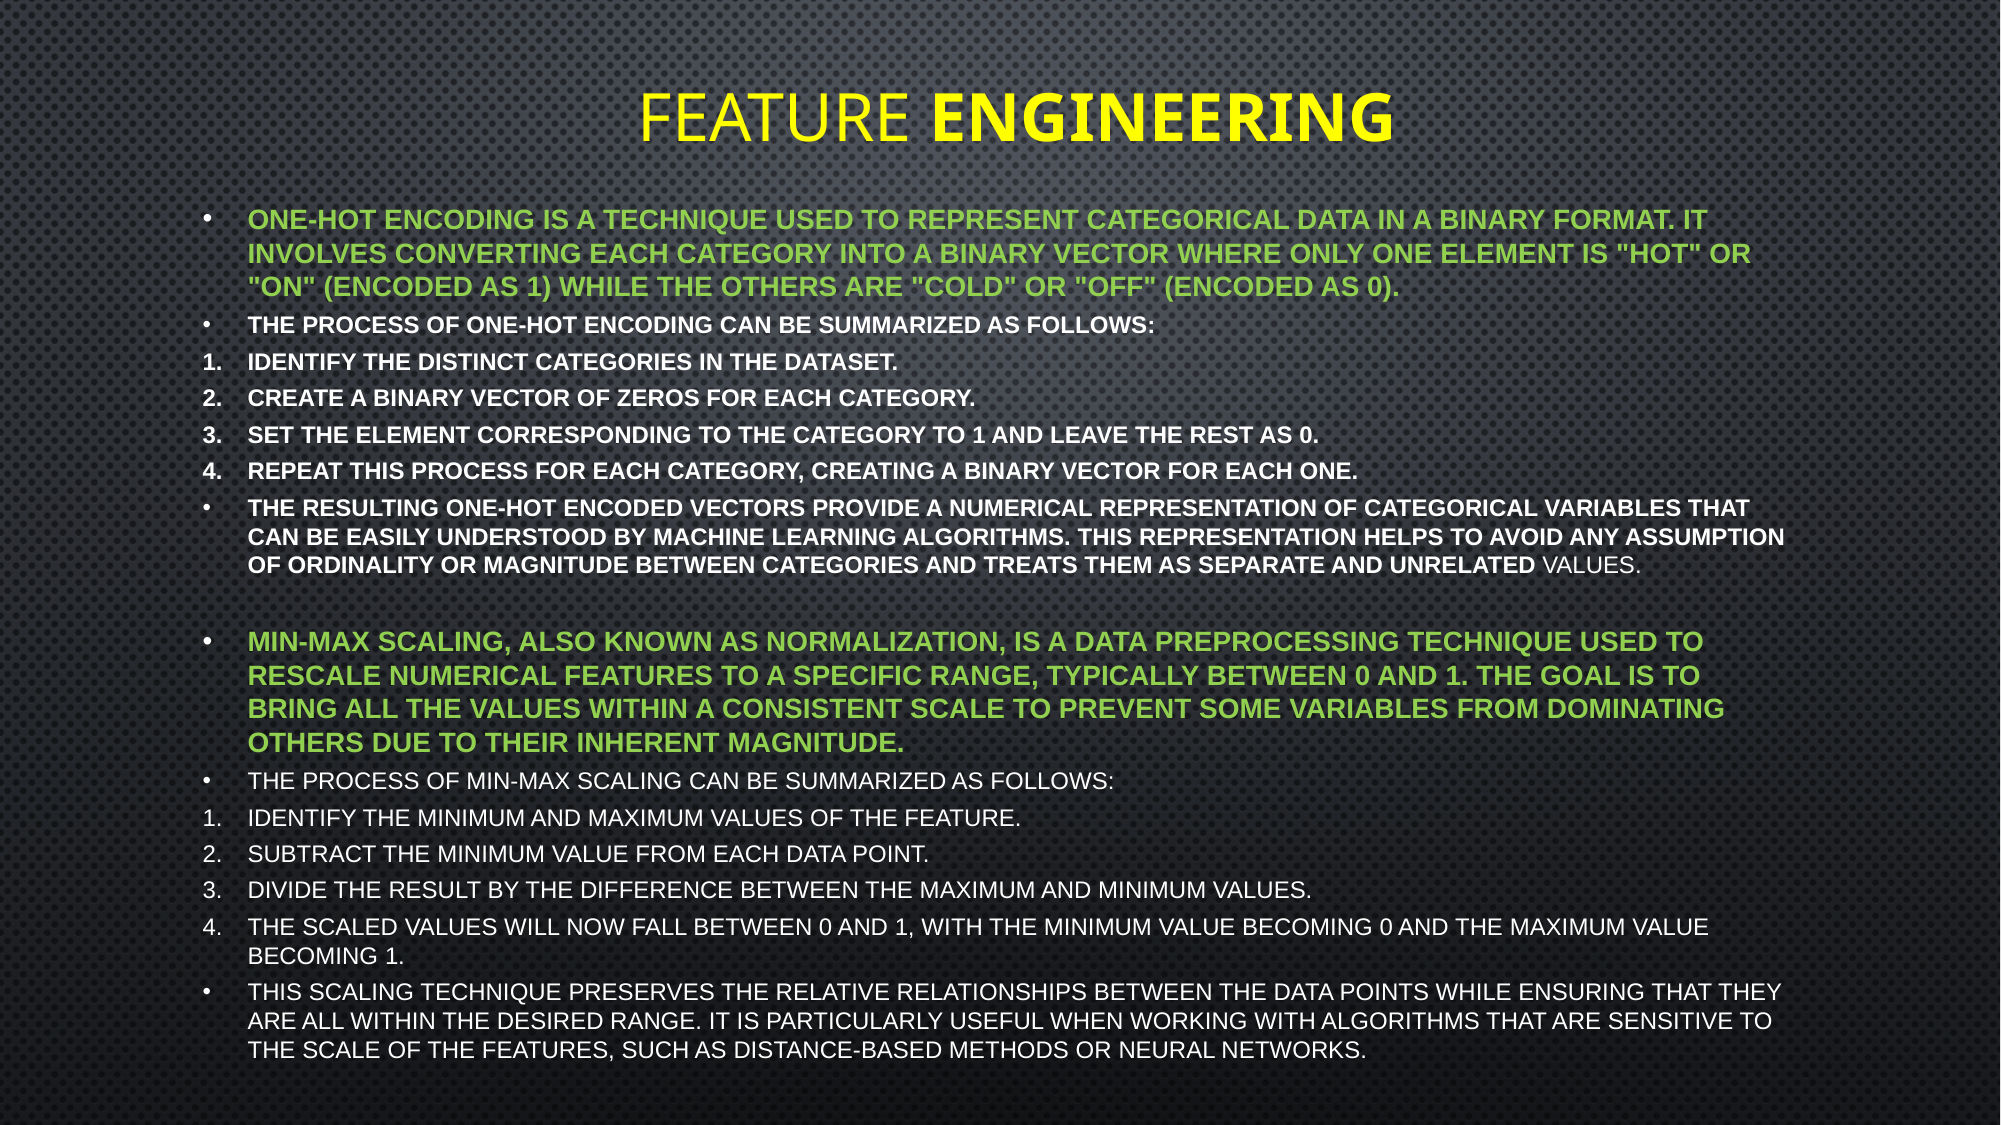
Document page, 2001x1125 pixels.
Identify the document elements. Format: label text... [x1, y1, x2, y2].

list One-hot encoding is a technique used to represent categorical data in a binary format. It involves converting each category into a binary vector where only one element is "hot" or "on" (encoded as 1) while the others are "cold" or "off" (encoded as 0). The process of one-hot encoding can be summarized as follows: Identify the distinct categories in the dataset. Create a binary vector of zeros for each category. Set the element corresponding to the category to 1 and leave the rest as 0. Repeat this process for each category, creating a binary vector for each one. The resulting one-hot encoded vectors provide a numerical representation of categorical variables that can be easily understood by machine learning algorithms. This representation helps to avoid any assumption of ordinality or magnitude between categories and treats them as separate and unrelated values. Min-max scaling, also known as normalization, is a data preprocessing technique used to rescale numerical features to a specific range, typically between 0 and 1. The goal is to bring all the values within a consistent scale to prevent some variables from dominating others due to their inherent magnitude. The process of min-max scaling can be summarized as follows: Identify the minimum and maximum values of the feature. Subtract the minimum value from each data point. Divide the result by the difference between the maximum and minimum values. The scaled values will now fall between 0 and 1, with the minimum value becoming 0 and the maximum value becoming 1. This scaling technique preserves the relative relationships between the data points while ensuring that they are all within the desired range. It is particularly useful when working with algorithms that are sensitive to the scale of the features, such as distance-based methods or neural networks. [187, 190, 1813, 1091]
title FEATURE ENGINEERING [351, 21, 1701, 190]
